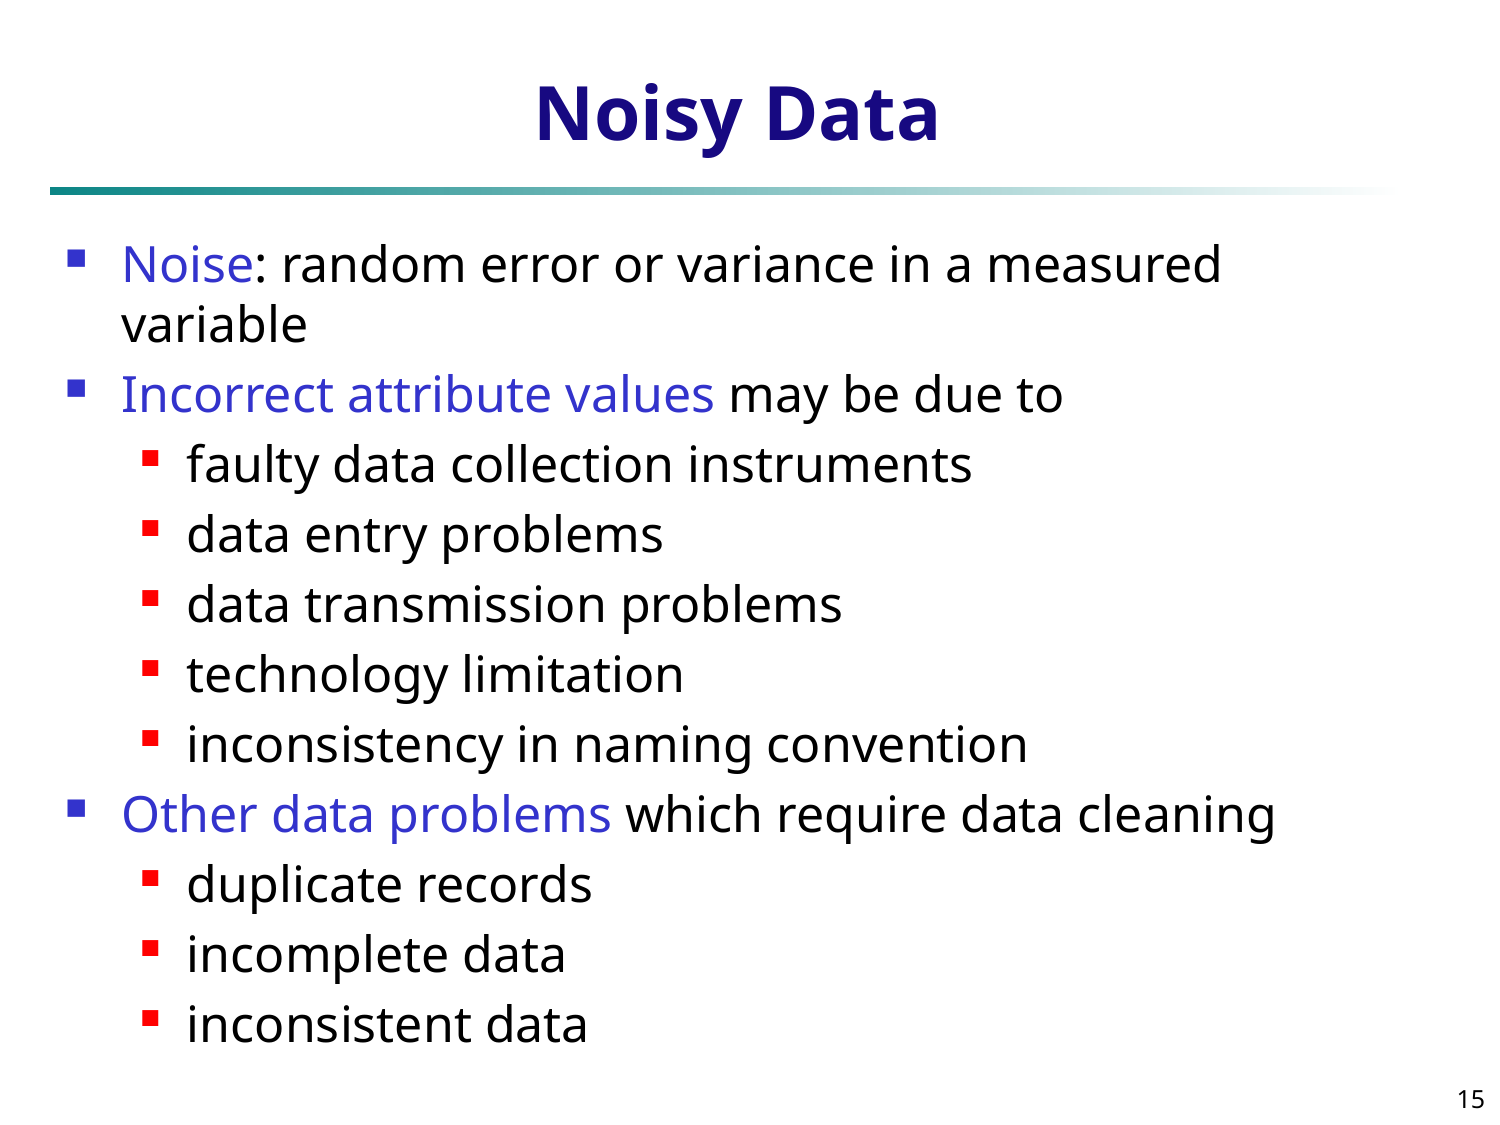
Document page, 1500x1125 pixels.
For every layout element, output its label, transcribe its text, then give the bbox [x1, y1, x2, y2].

title Noisy Data [275, 37, 1200, 163]
text_box 15 [1187, 1062, 1500, 1125]
list Noise: random error or variance in a measured variable Incorrect attribute values may be due to faulty data collection instruments data entry problems data transmission problems technology limitation inconsistency in naming convention Other data problems which require data cleaning duplicate records incomplete data inconsistent data [50, 224, 1425, 1038]
